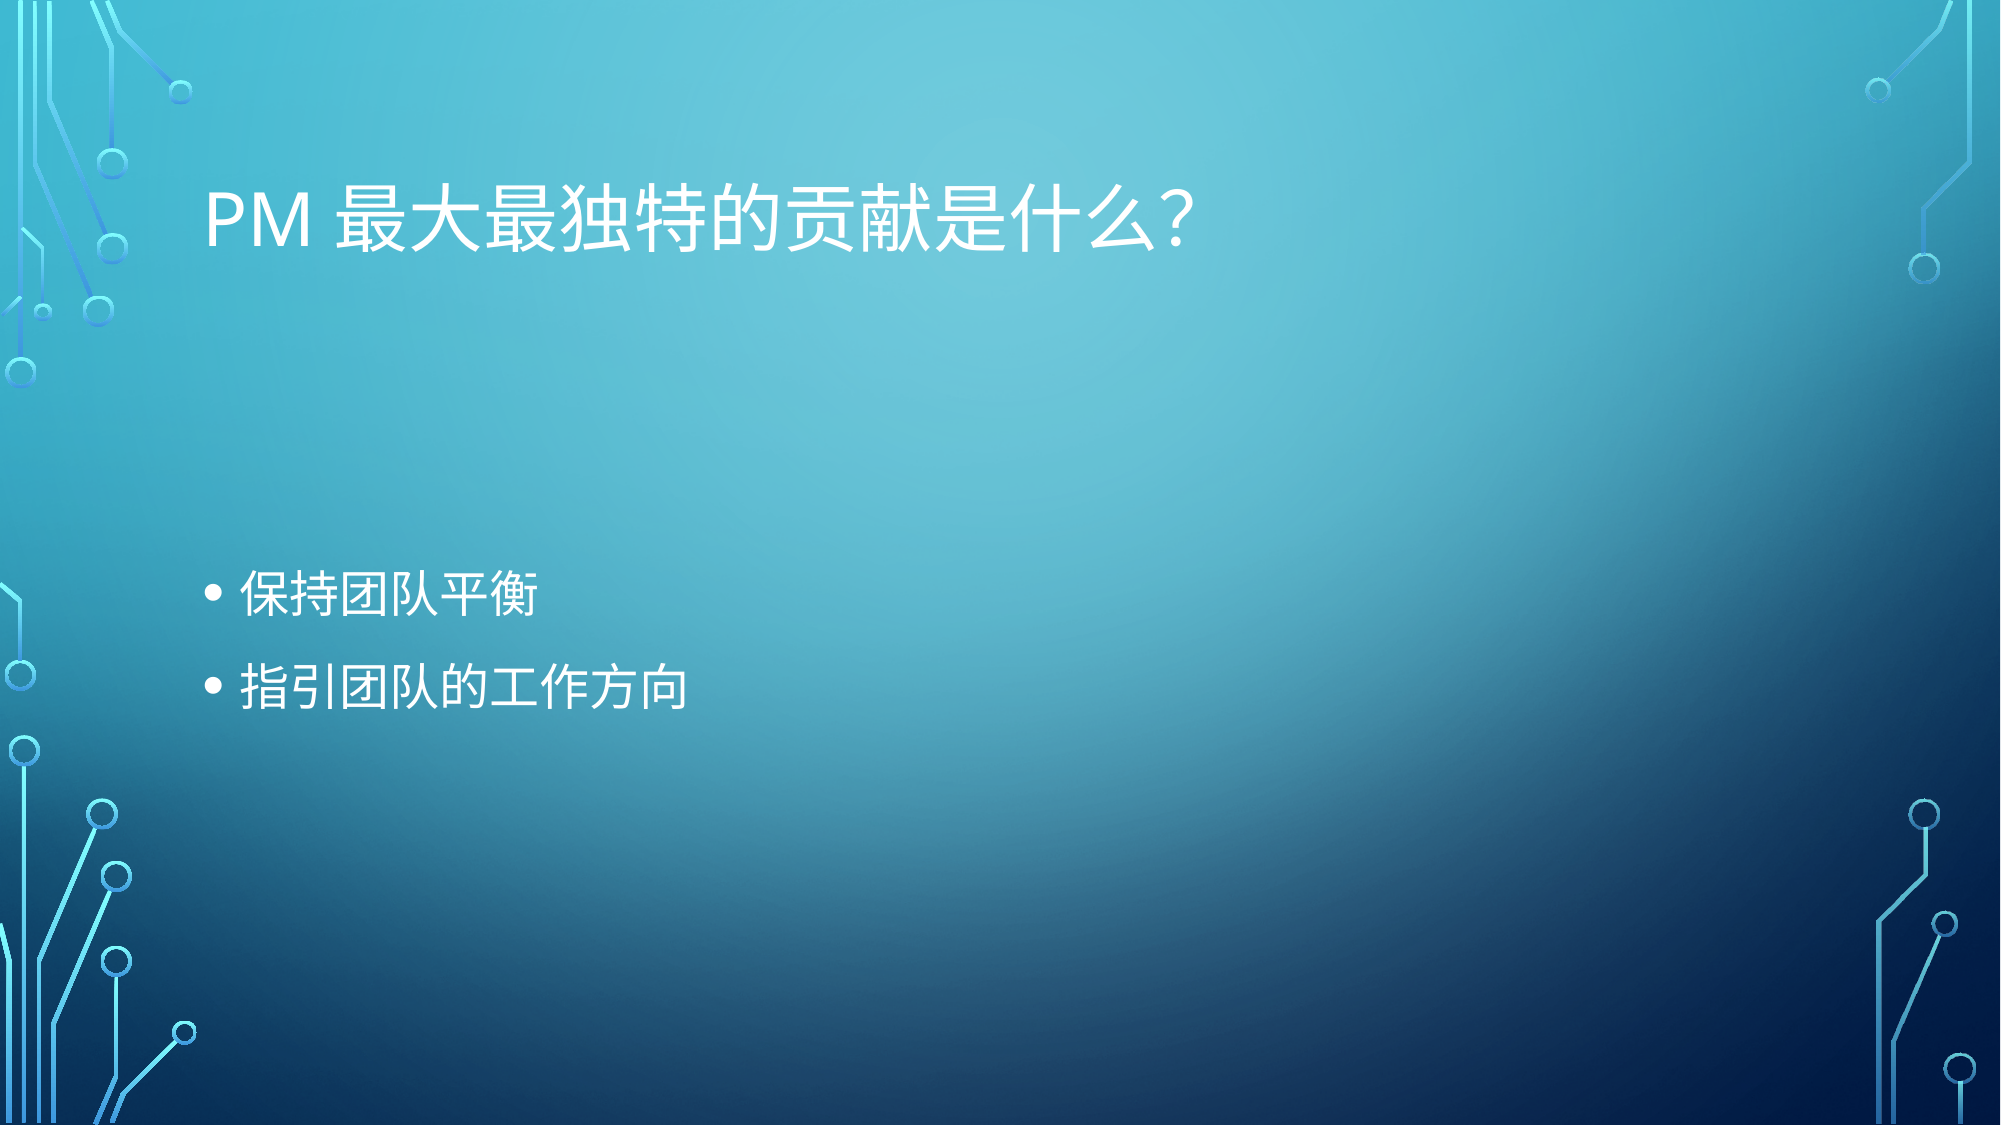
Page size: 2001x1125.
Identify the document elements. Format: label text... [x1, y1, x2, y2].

title PM最大最独特的贡献是什么？ [187, 101, 1813, 344]
list 保持团队平衡 指引团队的工作方向 [187, 369, 1813, 950]
